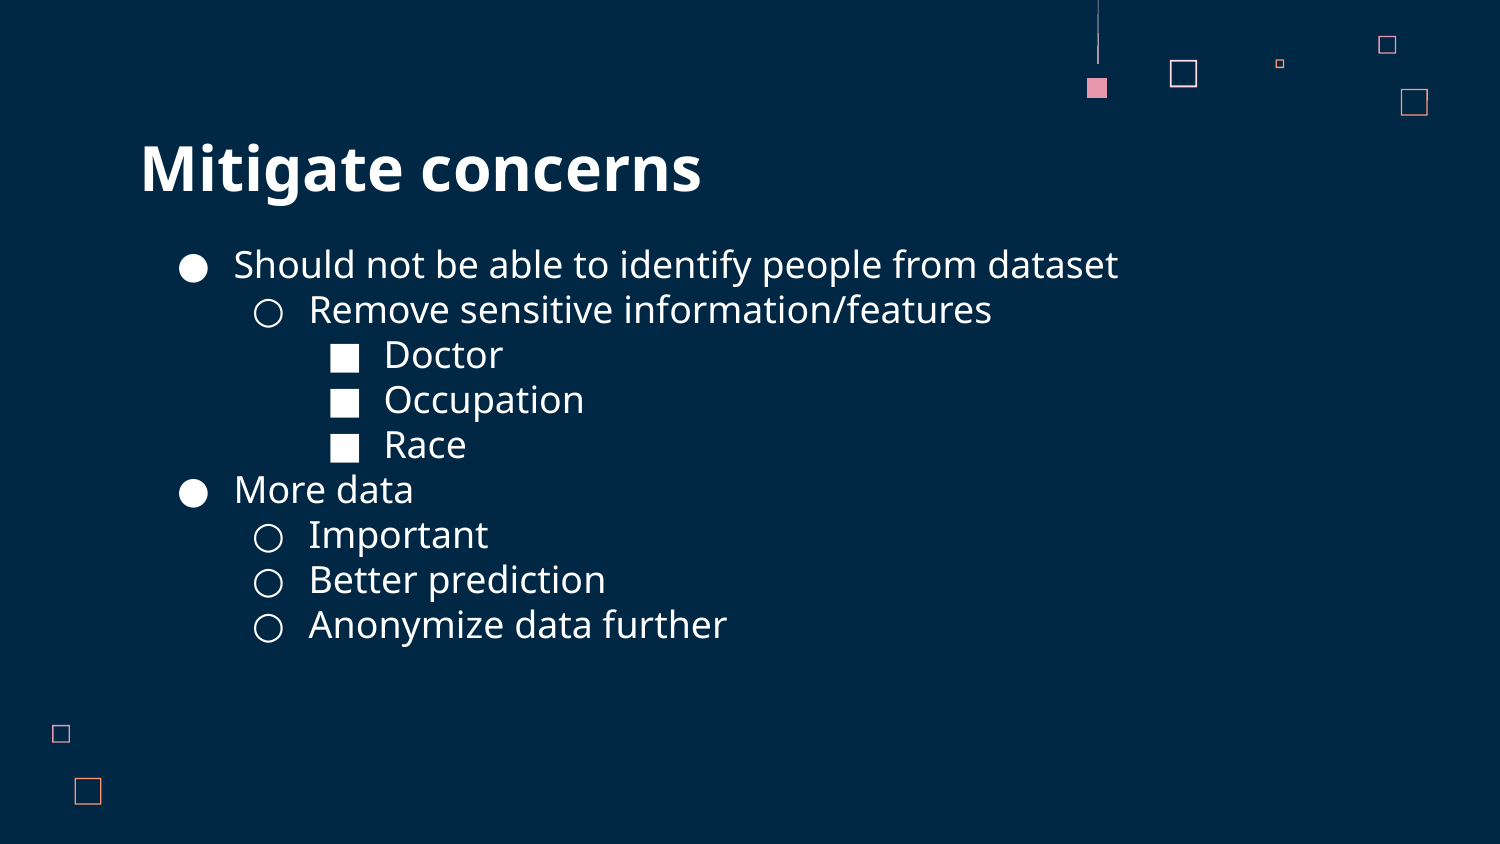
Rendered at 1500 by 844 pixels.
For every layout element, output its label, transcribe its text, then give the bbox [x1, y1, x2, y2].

subtitle Should not be able to identify people from dataset Remove sensitive information/features Doctor Occupation Race More data Important Better prediction Anonymize data further [143, 226, 1207, 804]
title Mitigate concerns [124, 123, 882, 219]
